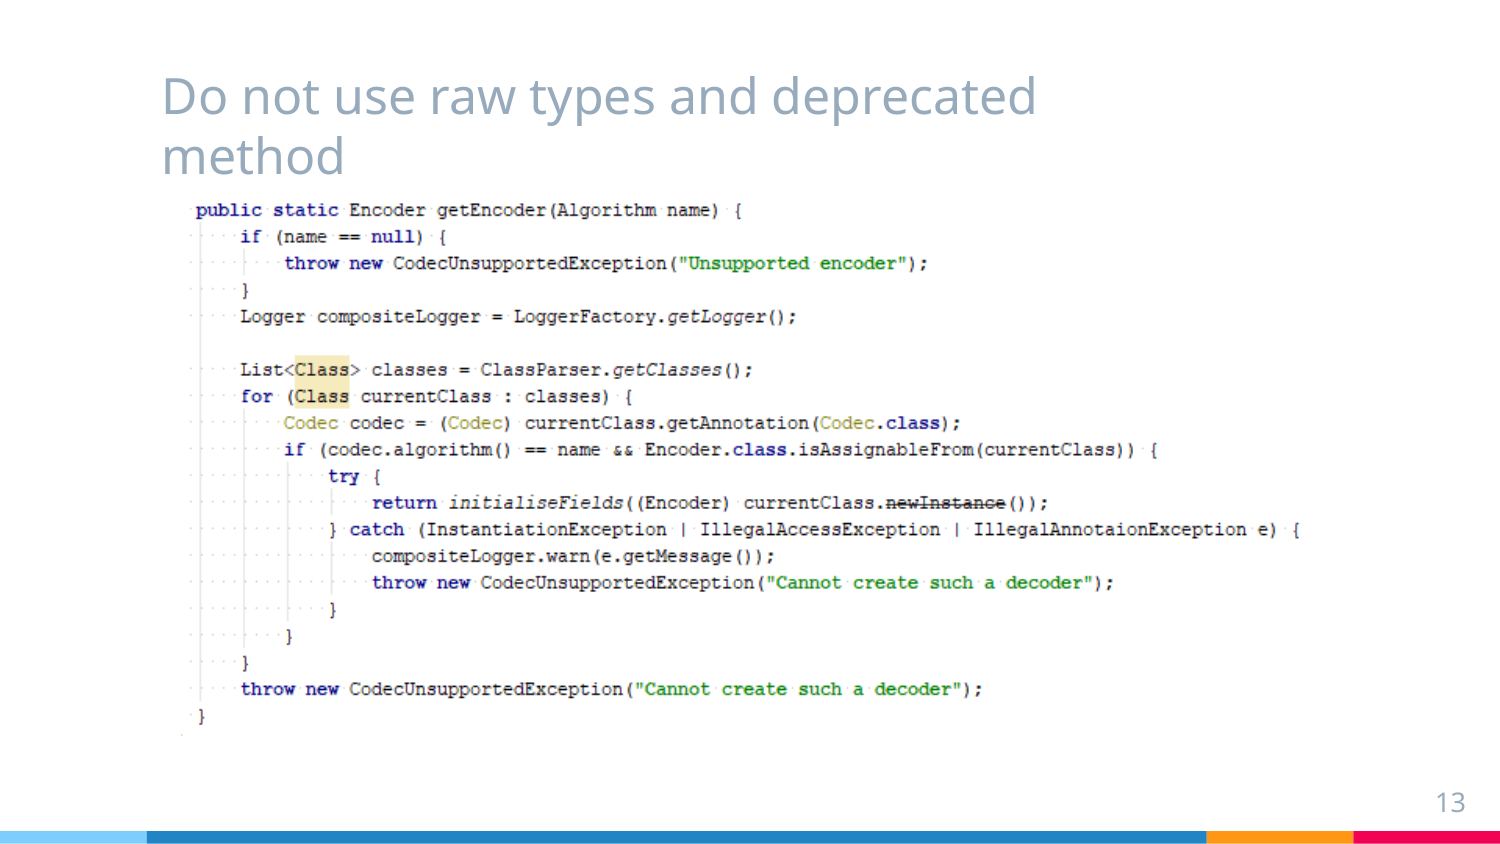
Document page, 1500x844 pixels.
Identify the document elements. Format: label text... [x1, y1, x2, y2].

slide_number 13 [1391, 770, 1482, 822]
title Do not use raw types and deprecated method [146, 58, 1207, 200]
picture [180, 199, 1320, 736]
